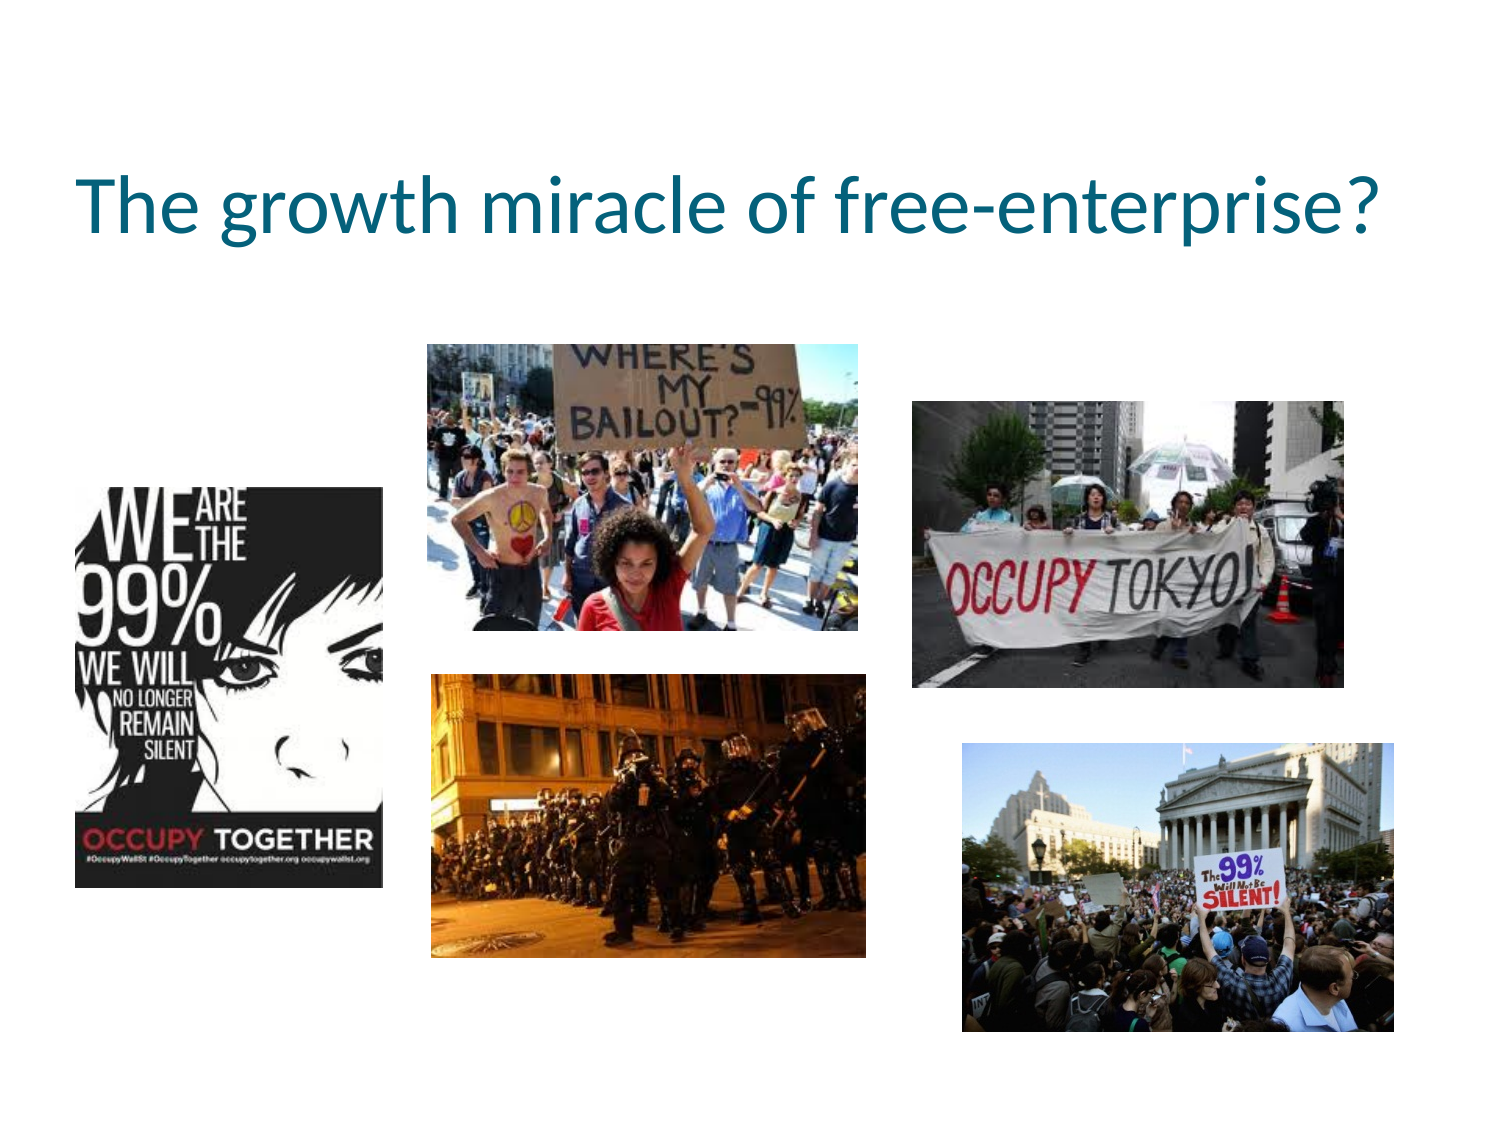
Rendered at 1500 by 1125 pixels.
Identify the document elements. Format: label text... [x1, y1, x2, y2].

picture [962, 743, 1394, 1032]
picture [427, 344, 858, 631]
text_box The growth miracle of free-enterprise? [75, 115, 1425, 250]
picture [912, 401, 1344, 688]
picture [431, 674, 866, 958]
picture [74, 487, 383, 888]
